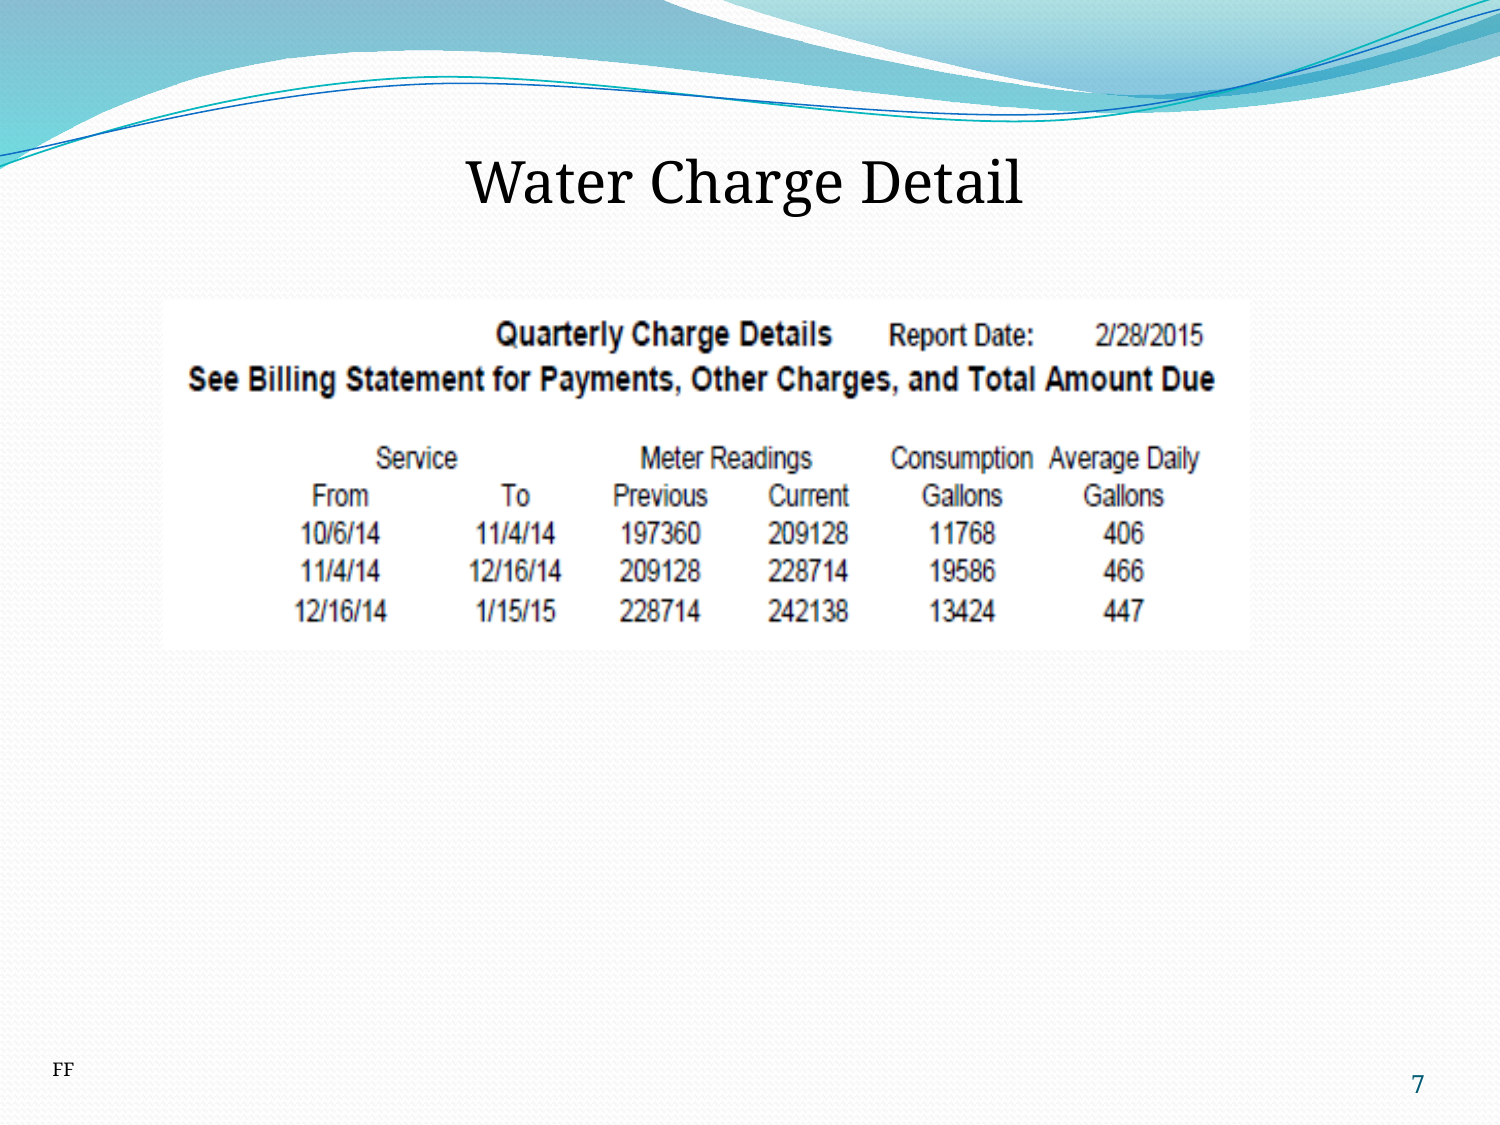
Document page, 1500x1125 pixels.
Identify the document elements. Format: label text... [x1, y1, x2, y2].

slide_number 7 [1299, 1042, 1425, 1103]
picture [162, 299, 1251, 651]
text_box FF [37, 1050, 100, 1088]
text_box Water Charge Detail [99, 137, 1450, 223]
